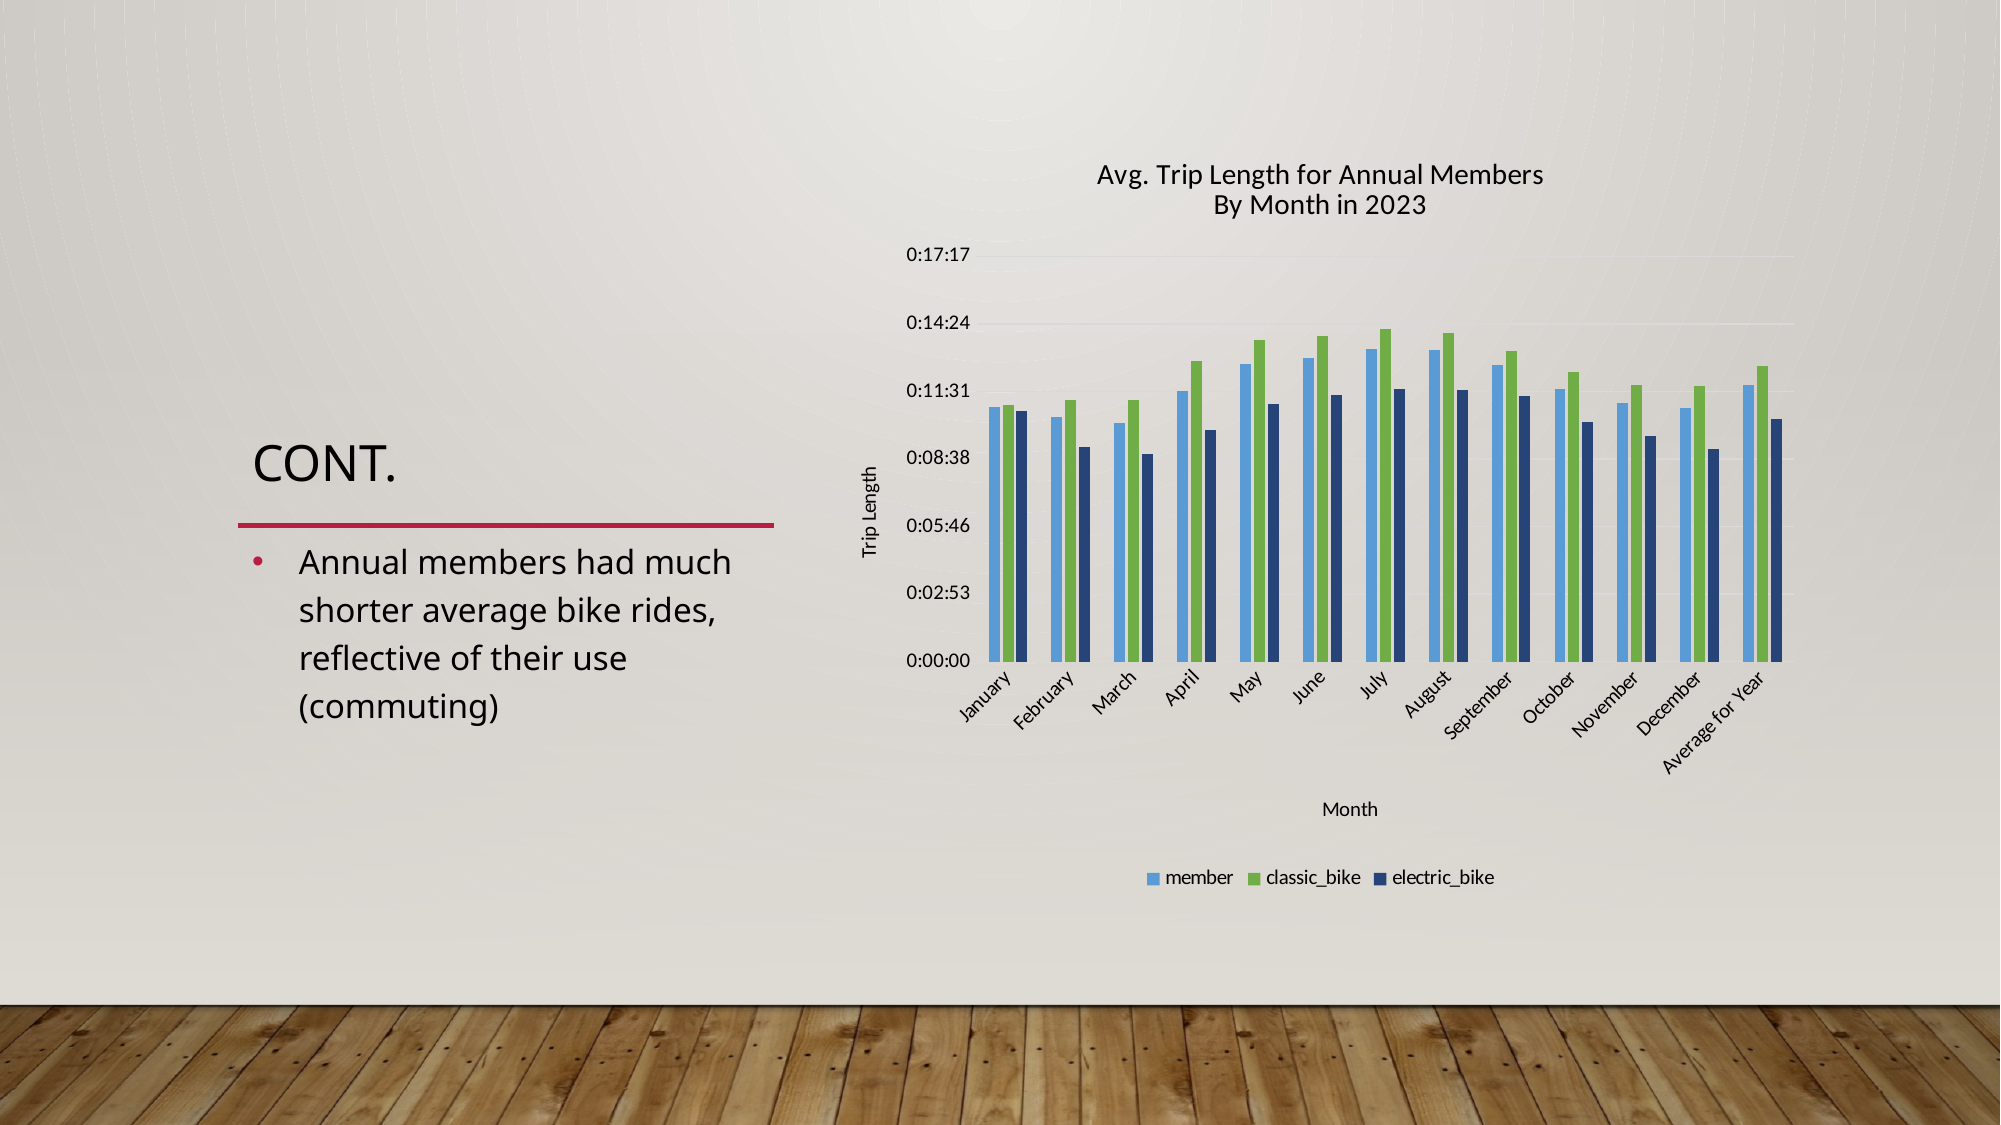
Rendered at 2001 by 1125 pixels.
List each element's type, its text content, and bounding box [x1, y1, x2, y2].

picture [0, 1005, 2000, 1125]
chart [827, 130, 1814, 896]
title Cont. [236, 131, 774, 500]
list Annual members had much shorter average bike rides, reflective of their use (commuting) [236, 525, 775, 895]
